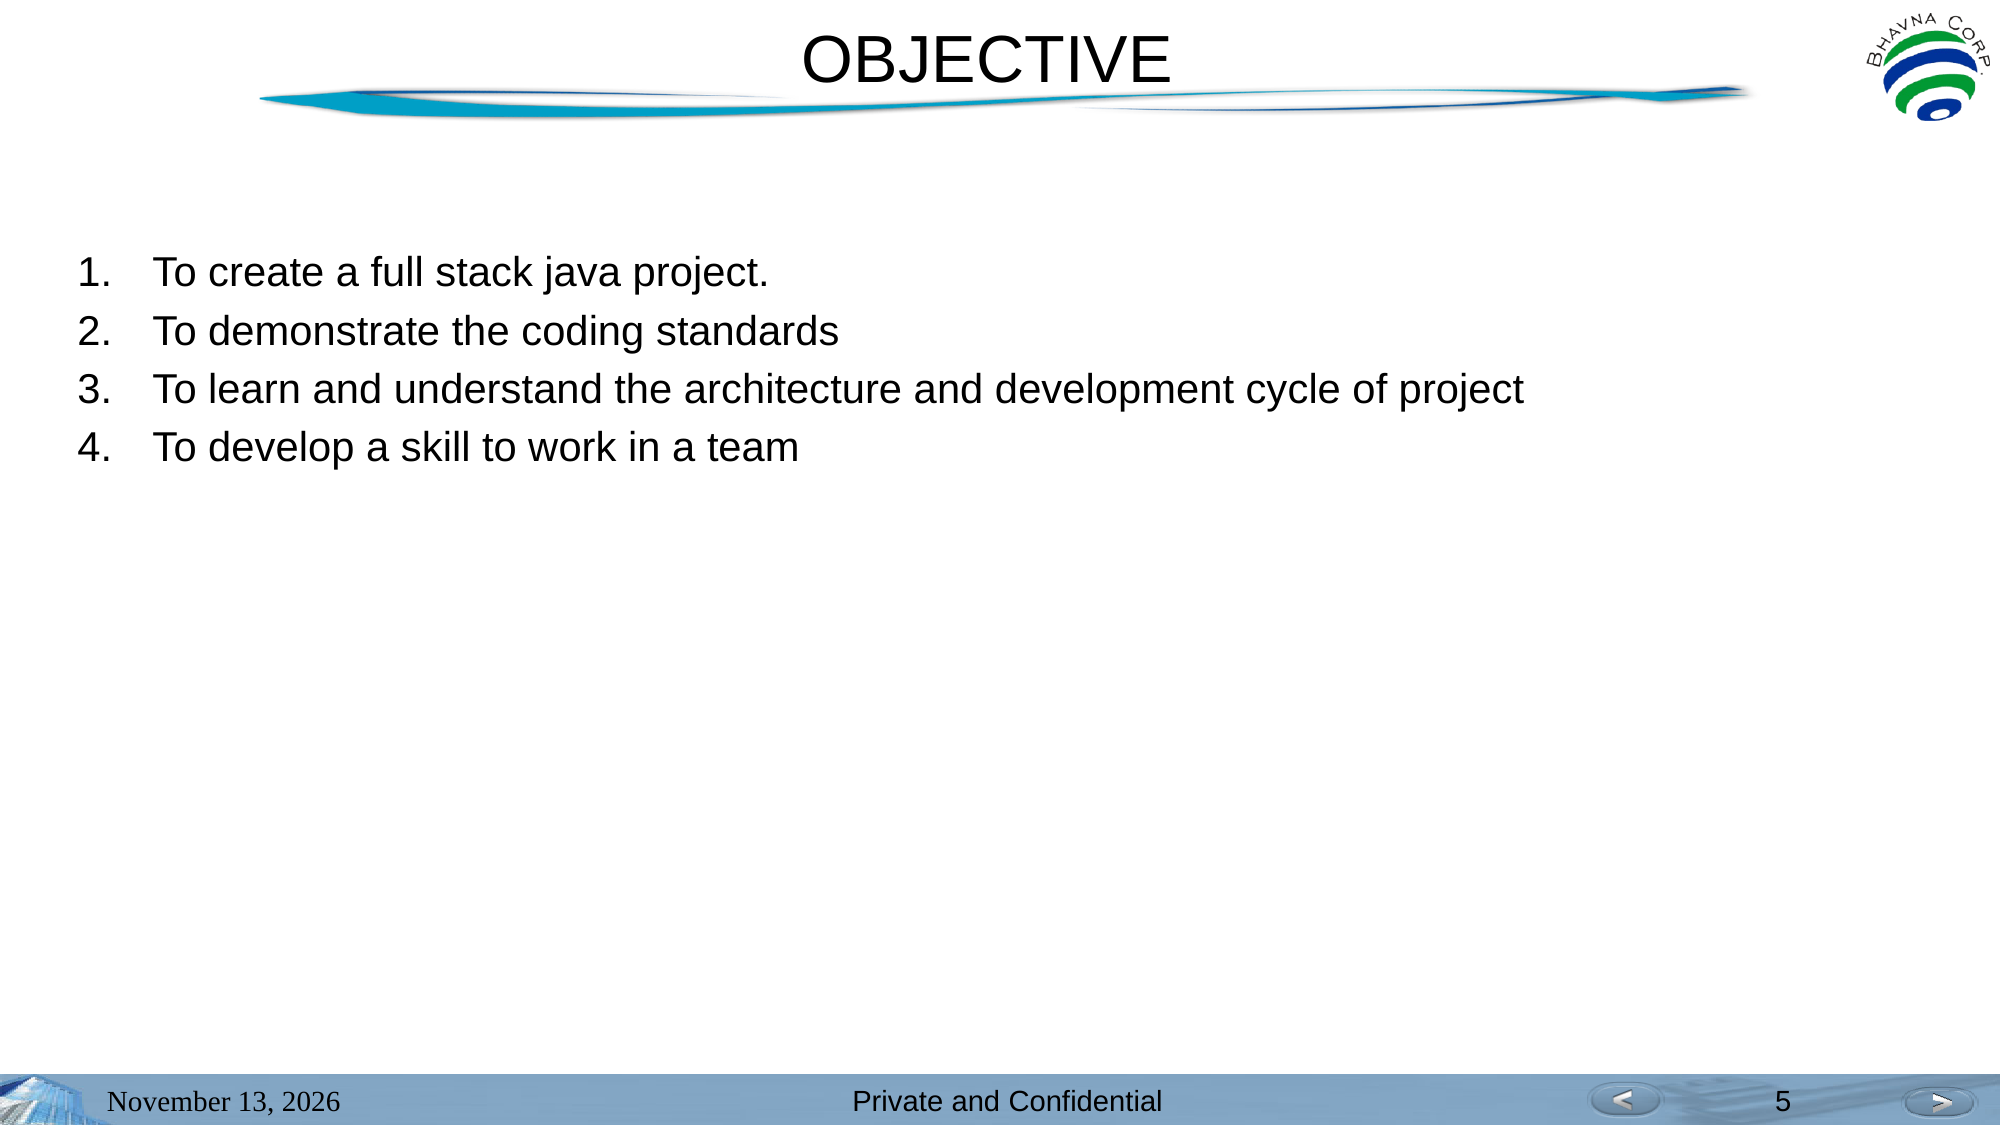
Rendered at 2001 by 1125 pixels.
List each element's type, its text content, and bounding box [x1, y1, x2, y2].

picture [0, 1074, 92, 1125]
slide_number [92, 1074, 443, 1125]
picture [443, 1074, 2000, 1125]
picture [436, 100, 972, 107]
list To create a full stack java project. To demonstrate the coding standards To learn and understand the architecture and development cycle of project To develop a skill to work in a team [62, 237, 1939, 1063]
picture [1866, 13, 1990, 121]
picture [249, 100, 1763, 138]
title OBJECTIVE [137, 12, 1838, 100]
